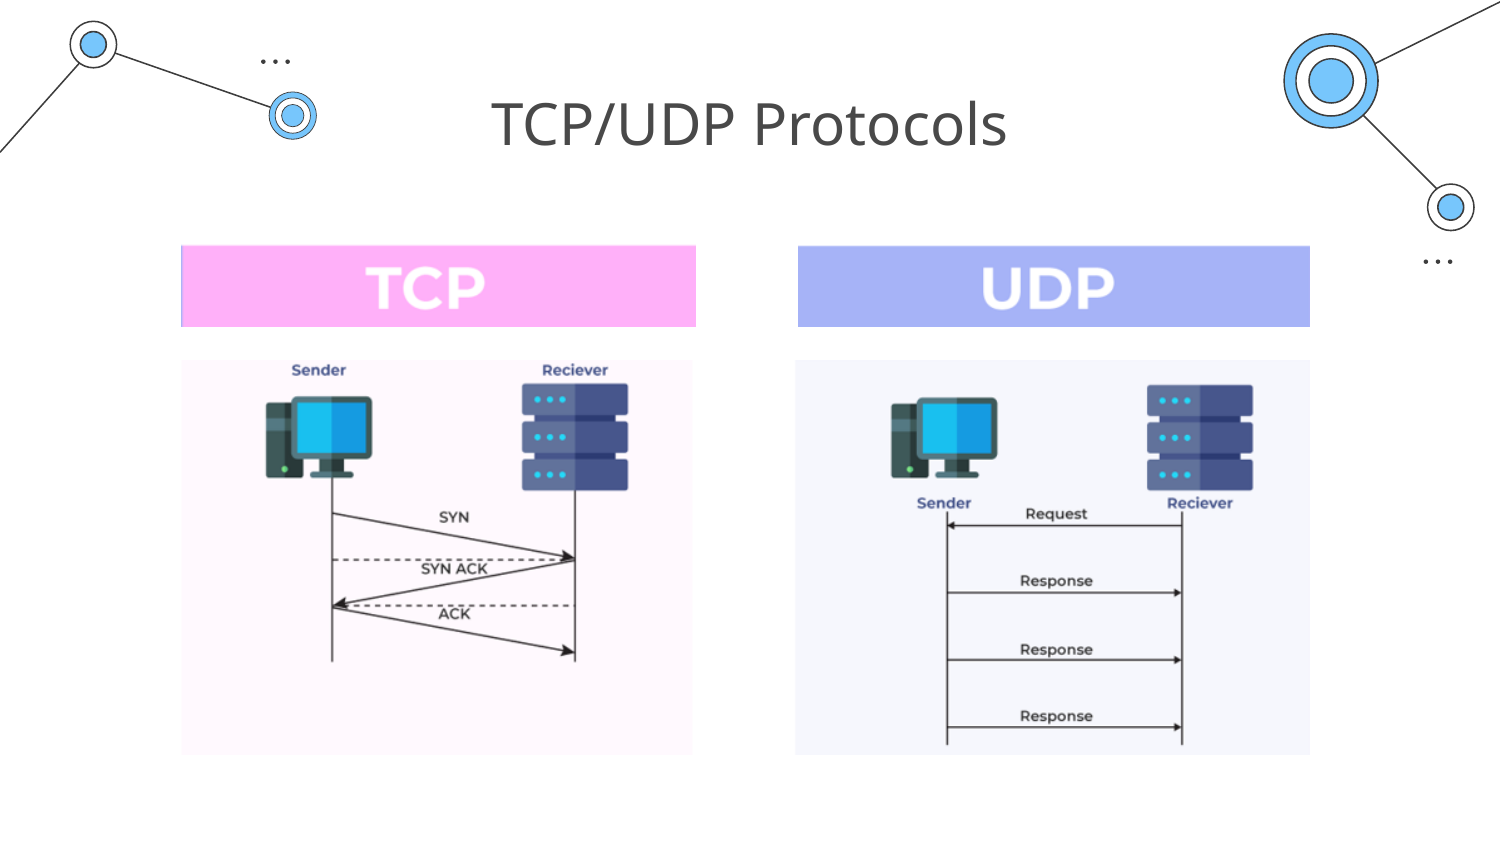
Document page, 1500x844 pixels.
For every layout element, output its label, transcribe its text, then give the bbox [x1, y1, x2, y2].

picture [792, 359, 1310, 756]
picture [797, 244, 1310, 327]
picture [181, 359, 695, 756]
title TCP/UDP Protocols [257, 72, 1243, 171]
picture [181, 242, 696, 327]
